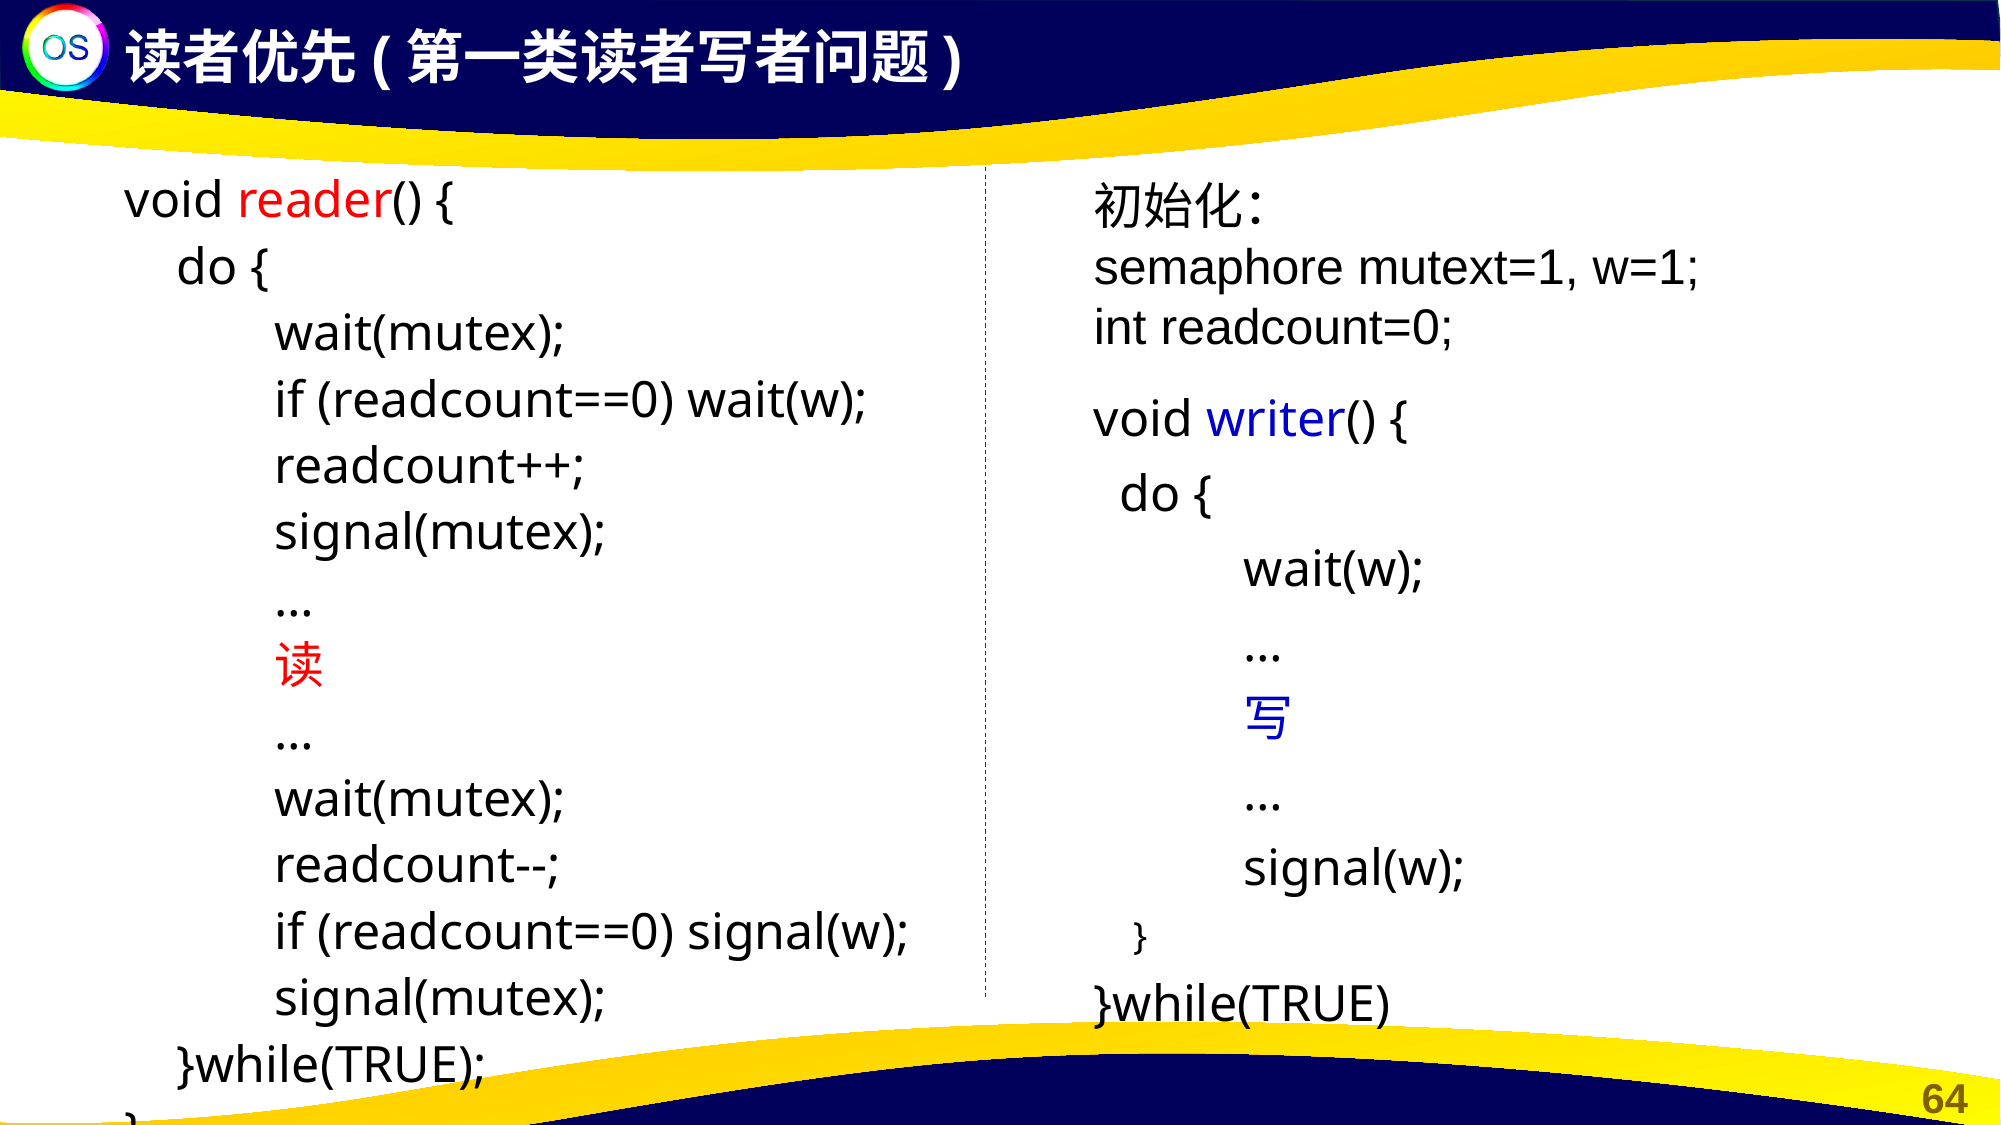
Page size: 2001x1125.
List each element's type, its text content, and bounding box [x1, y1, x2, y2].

text_box void reader() { do { wait(mutex); if (readcount==0) wait(w); readcount++; signal(mutex); … 读 … wait(mutex); readcount--; if (readcount==0) signal(w); signal(mutex); }while(TRUE); } [109, 167, 986, 1125]
text_box 读者优先(第一类读者写者问题) [109, 12, 1263, 98]
text_box void writer() { do { wait(w); … 写 … signal(w); } }while(TRUE) [1079, 386, 1695, 1084]
text_box 初始化： semaphore mutext=1, w=1; int readcount=0; [1079, 167, 1718, 362]
picture [22, 3, 109, 91]
